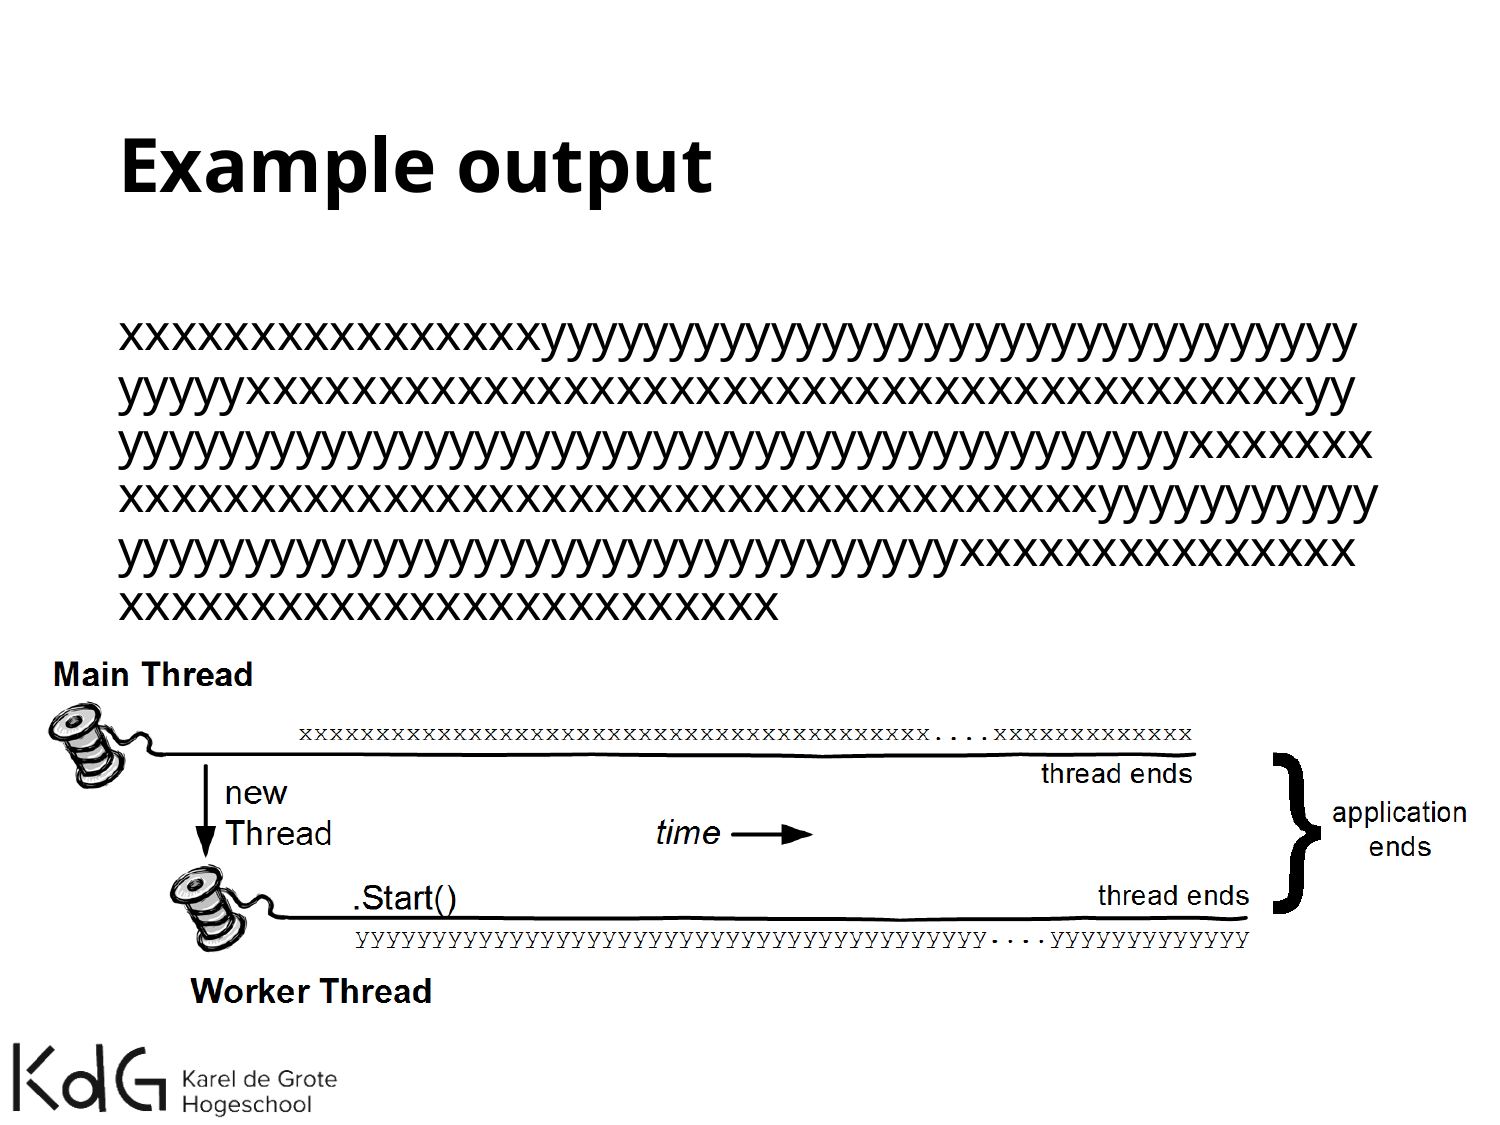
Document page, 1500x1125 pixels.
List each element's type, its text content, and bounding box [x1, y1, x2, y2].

list xxxxxxxxxxxxxxxxyyyyyyyyyyyyyyyyyyyyyyyyyyyyyyyyyyyyyxxxxxxxxxxxxxxxxxxxxxxxxxxxxxxxxxxxxxxxxyyyyyyyyyyyyyyyyyyyyyyyyyyyyyyyyyyyyyyyyyyyyxxxxxxxxxxxxxxxxxxxxxxxxxxxxxxxxxxxxxxxxxxxxyyyyyyyyyyyyyyyyyyyyyyyyyyyyyyyyyyyyyyyyyyyyxxxxxxxxxxxxxxxxxxxxxxxxxxxxxxxxxxxxxxxx [103, 299, 1397, 649]
title Example output [103, 59, 1397, 278]
picture [0, 649, 1468, 1125]
